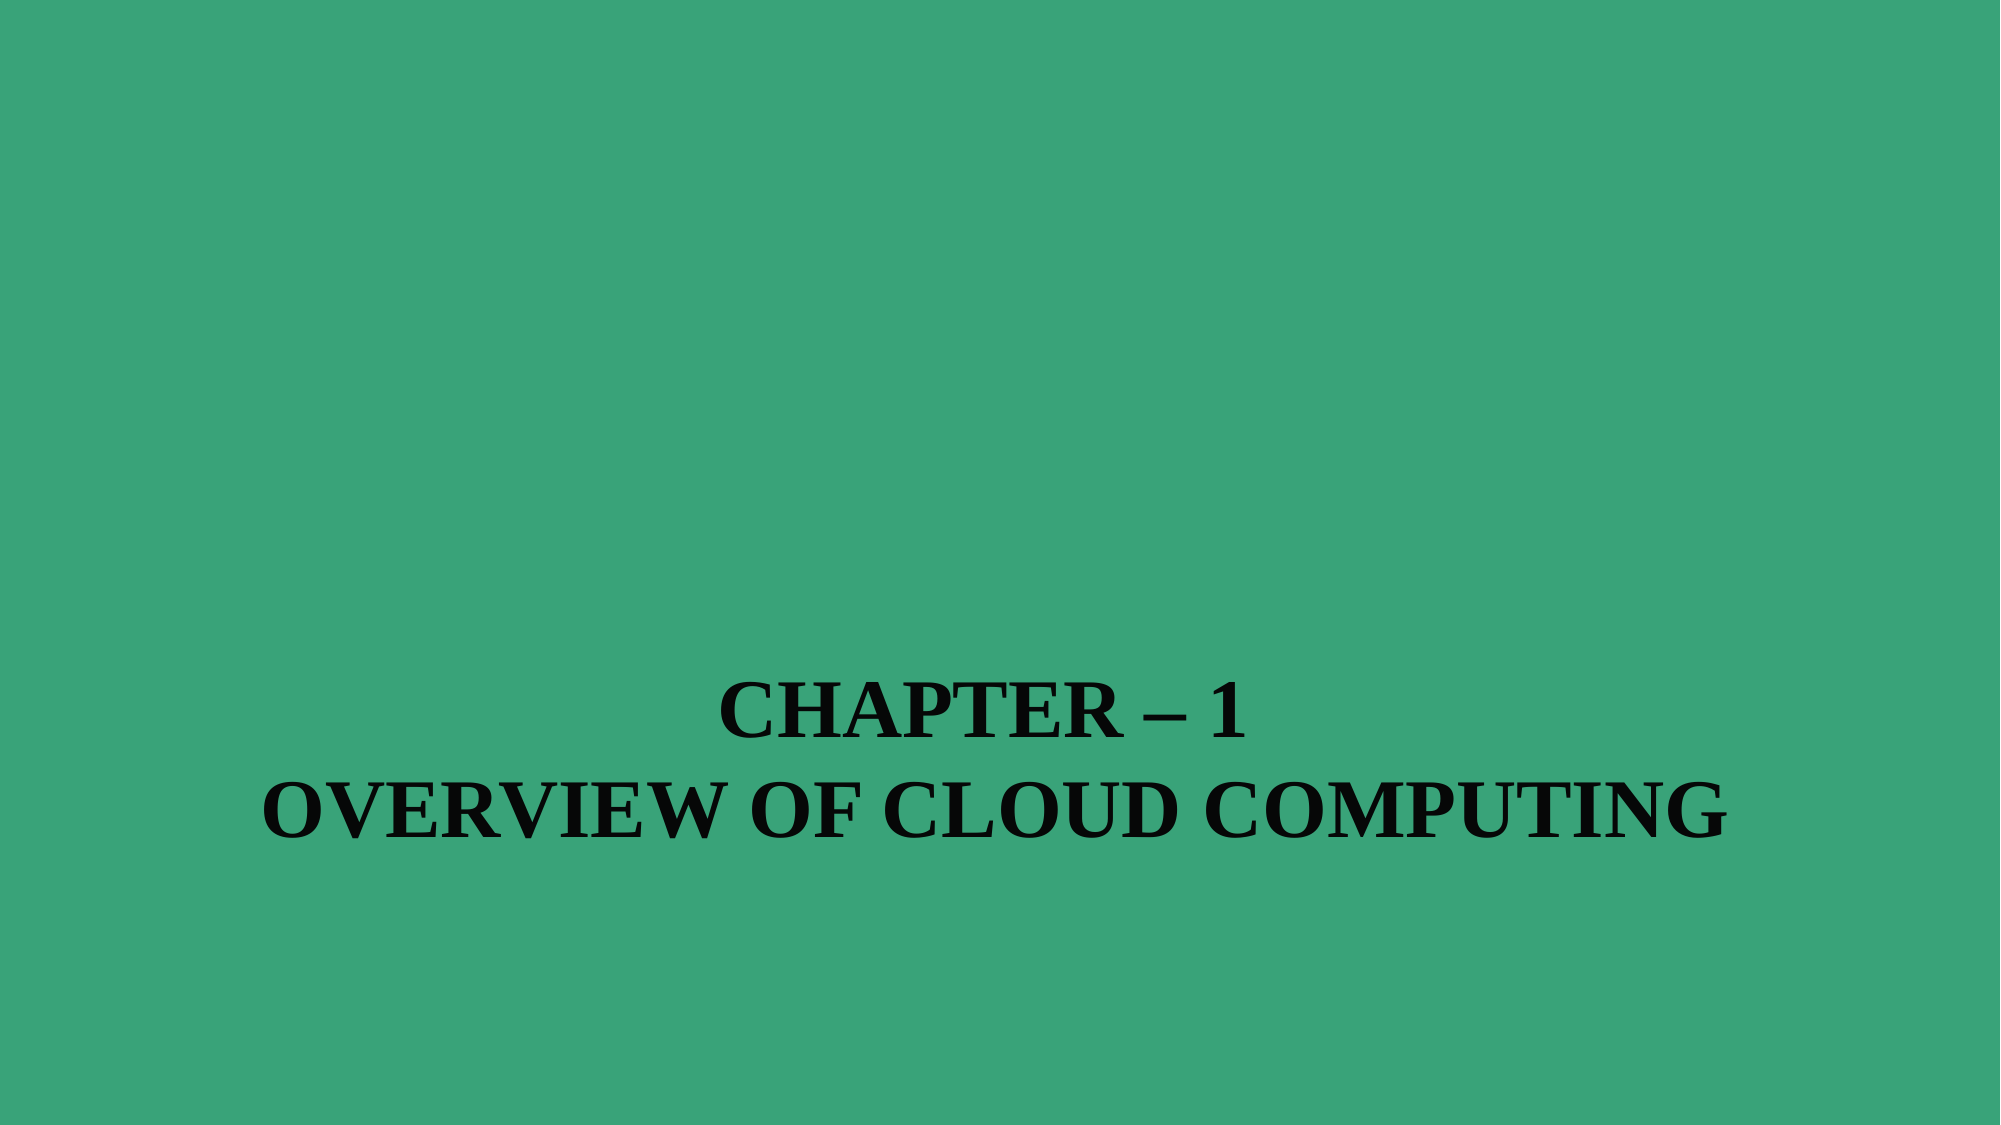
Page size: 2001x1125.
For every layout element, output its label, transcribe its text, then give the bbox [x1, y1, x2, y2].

text_box CHAPTER – 1 OVERVIEW OF CLOUD COMPUTING [245, 646, 1901, 862]
